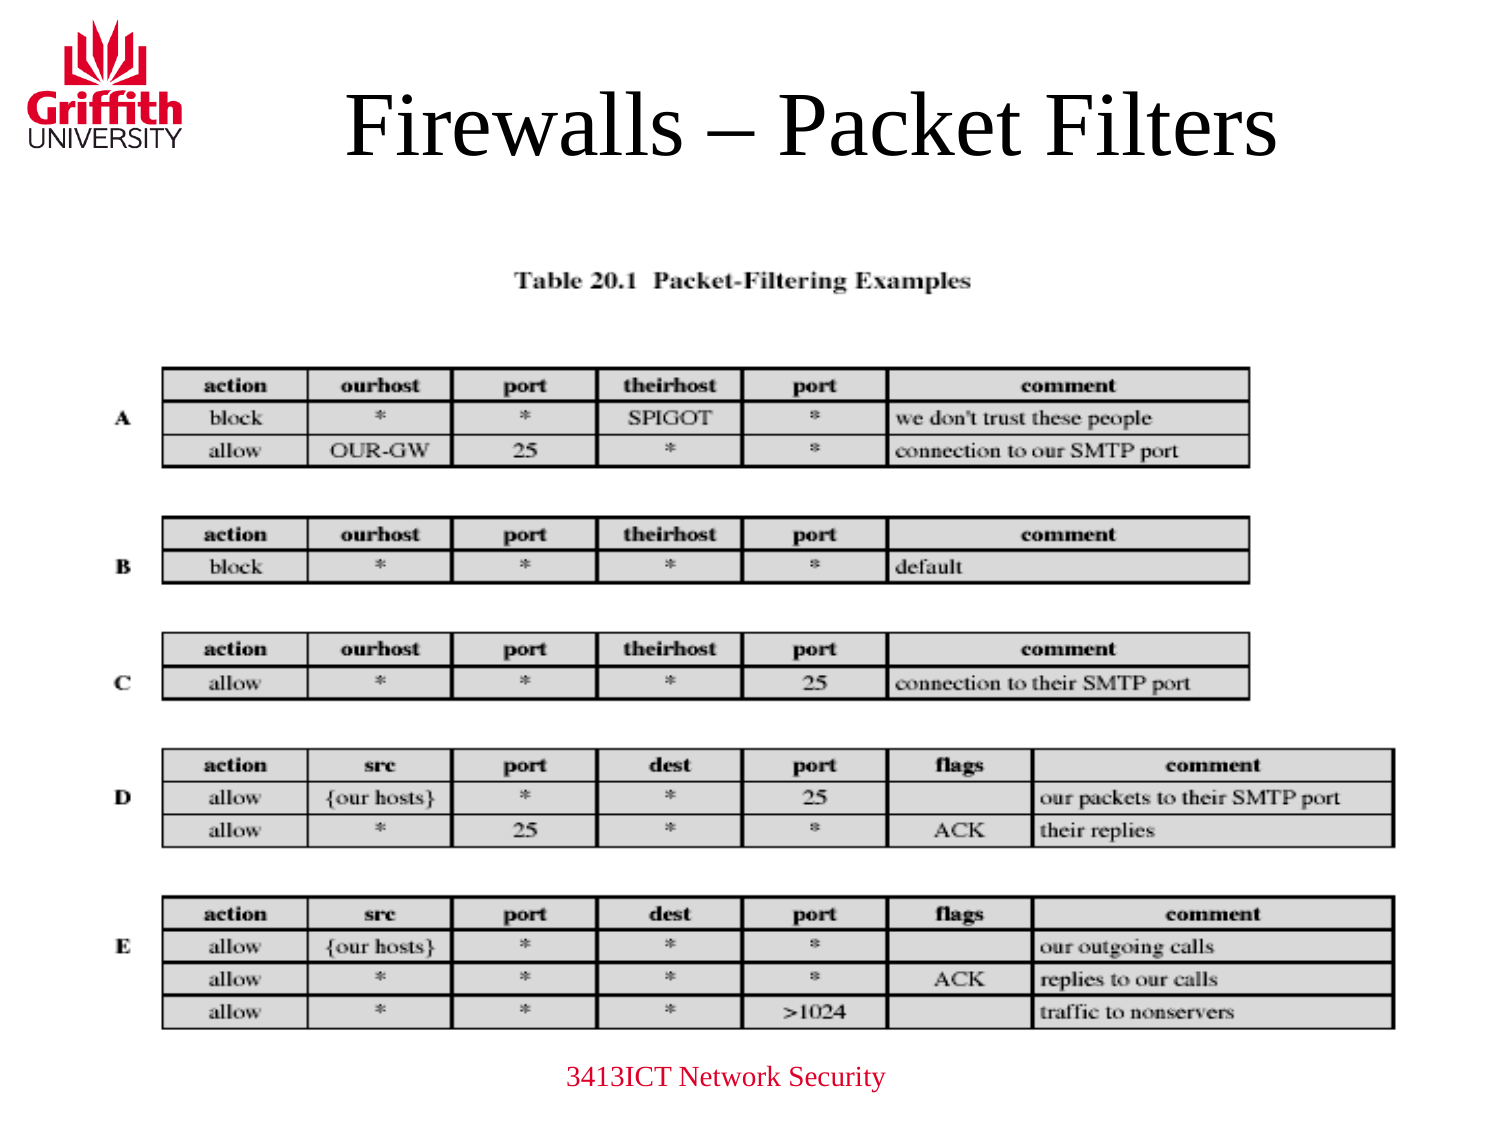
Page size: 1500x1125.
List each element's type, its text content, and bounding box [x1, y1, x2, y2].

footer 3413ICT Network Security [430, 1060, 1022, 1101]
title Firewalls – Packet Filters [187, 24, 1438, 213]
picture [23, 15, 186, 151]
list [74, 249, 1426, 1051]
